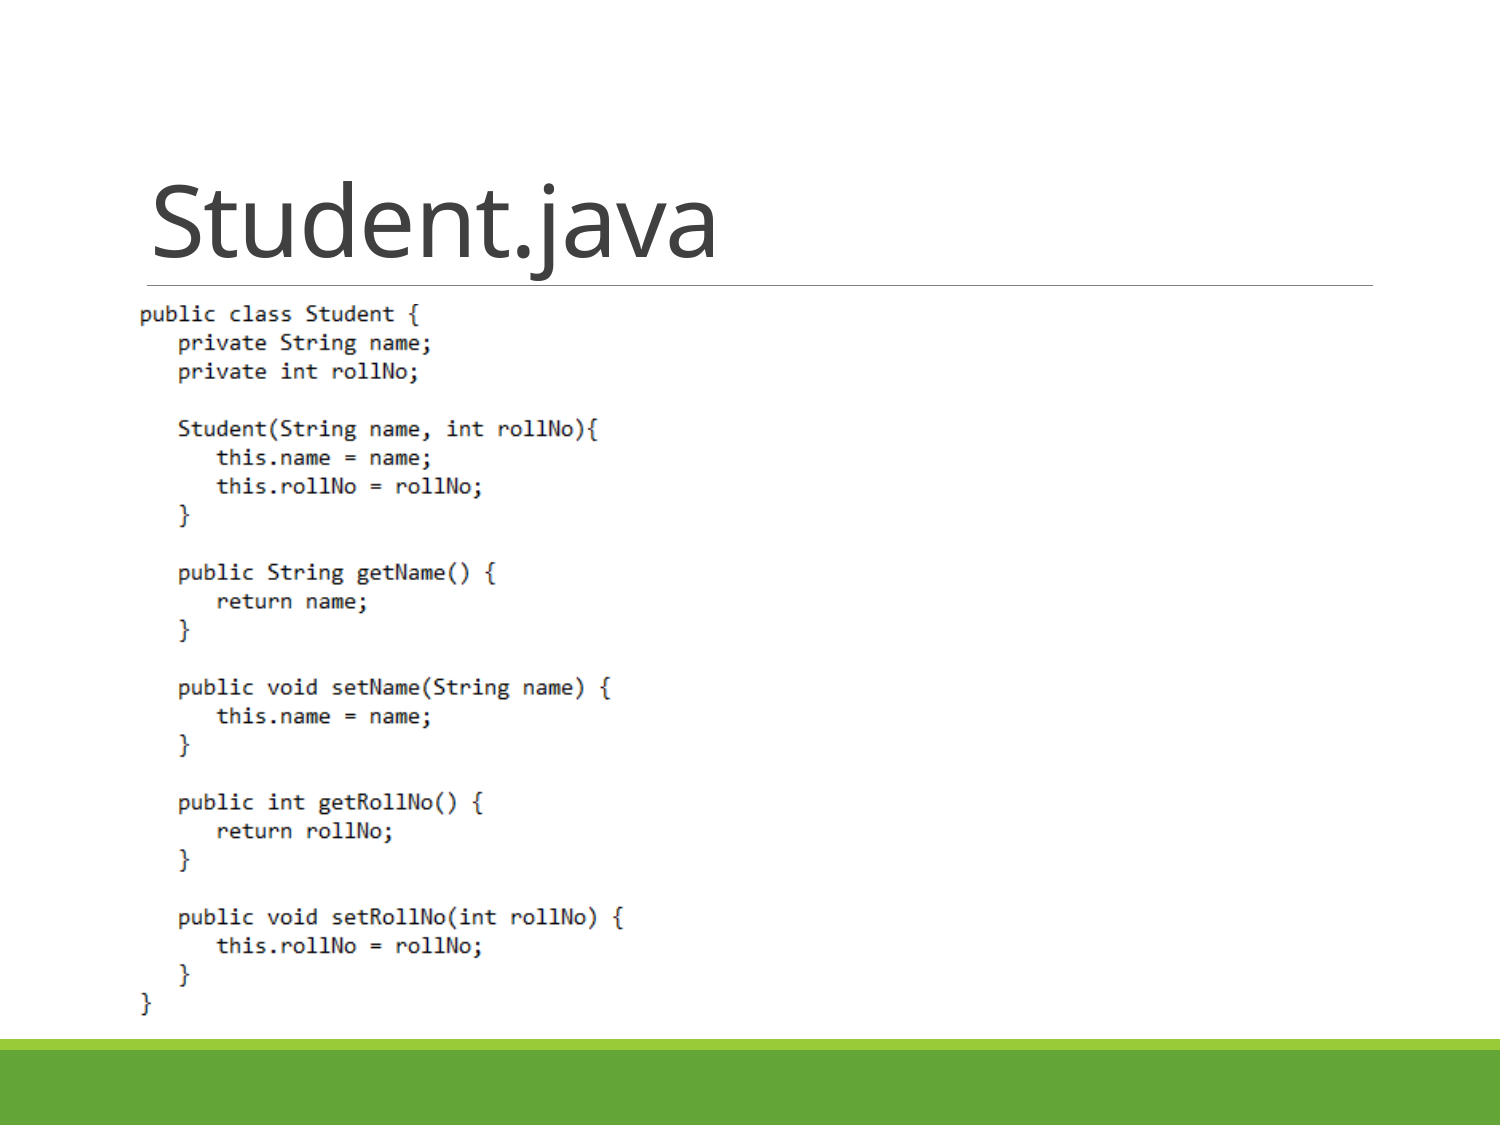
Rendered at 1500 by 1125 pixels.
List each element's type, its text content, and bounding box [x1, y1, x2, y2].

title Student.java [135, 47, 1373, 285]
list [134, 304, 660, 1023]
